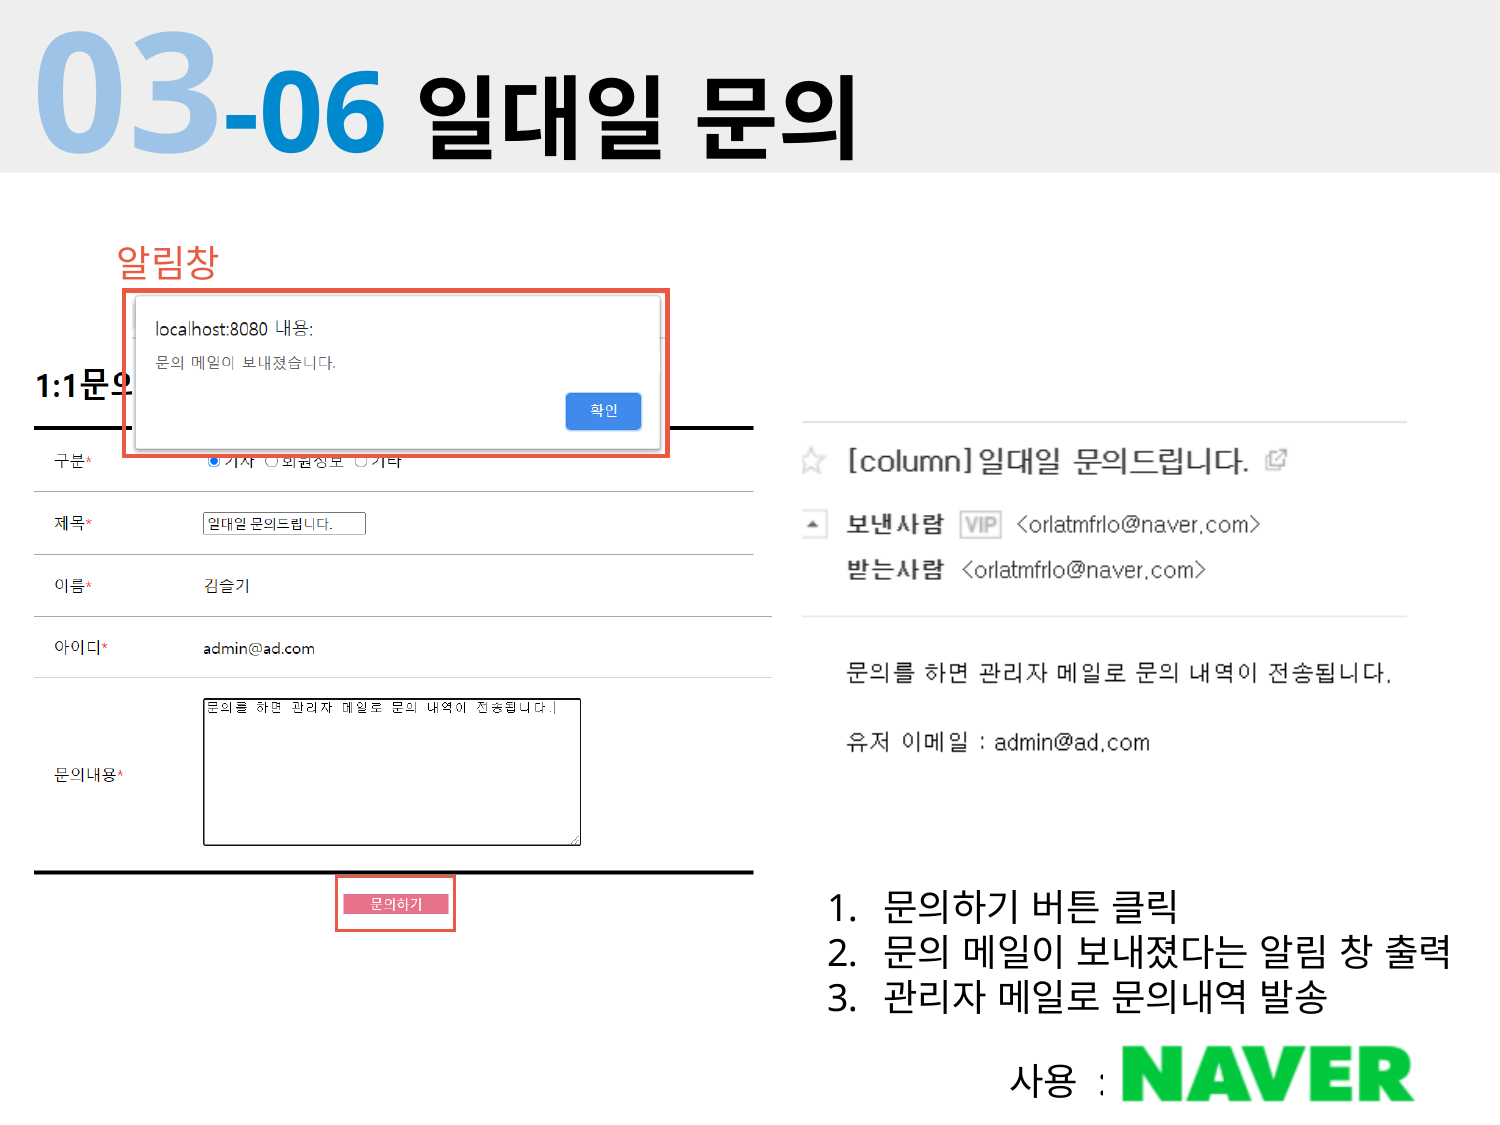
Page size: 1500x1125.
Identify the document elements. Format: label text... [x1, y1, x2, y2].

picture [801, 420, 1407, 782]
text_box [0, 0, 1500, 174]
picture [17, 349, 772, 931]
title 03-06일대일 문의 [17, 54, 1312, 156]
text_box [100, 232, 668, 457]
picture [1103, 1029, 1430, 1114]
text_box 사용 : [994, 1050, 1103, 1111]
text_box 문의하기 버튼 클릭 문의 메일이 보내졌다는 알림 창 출력 관리자 메일로 문의내역 발송 [812, 876, 1469, 1027]
